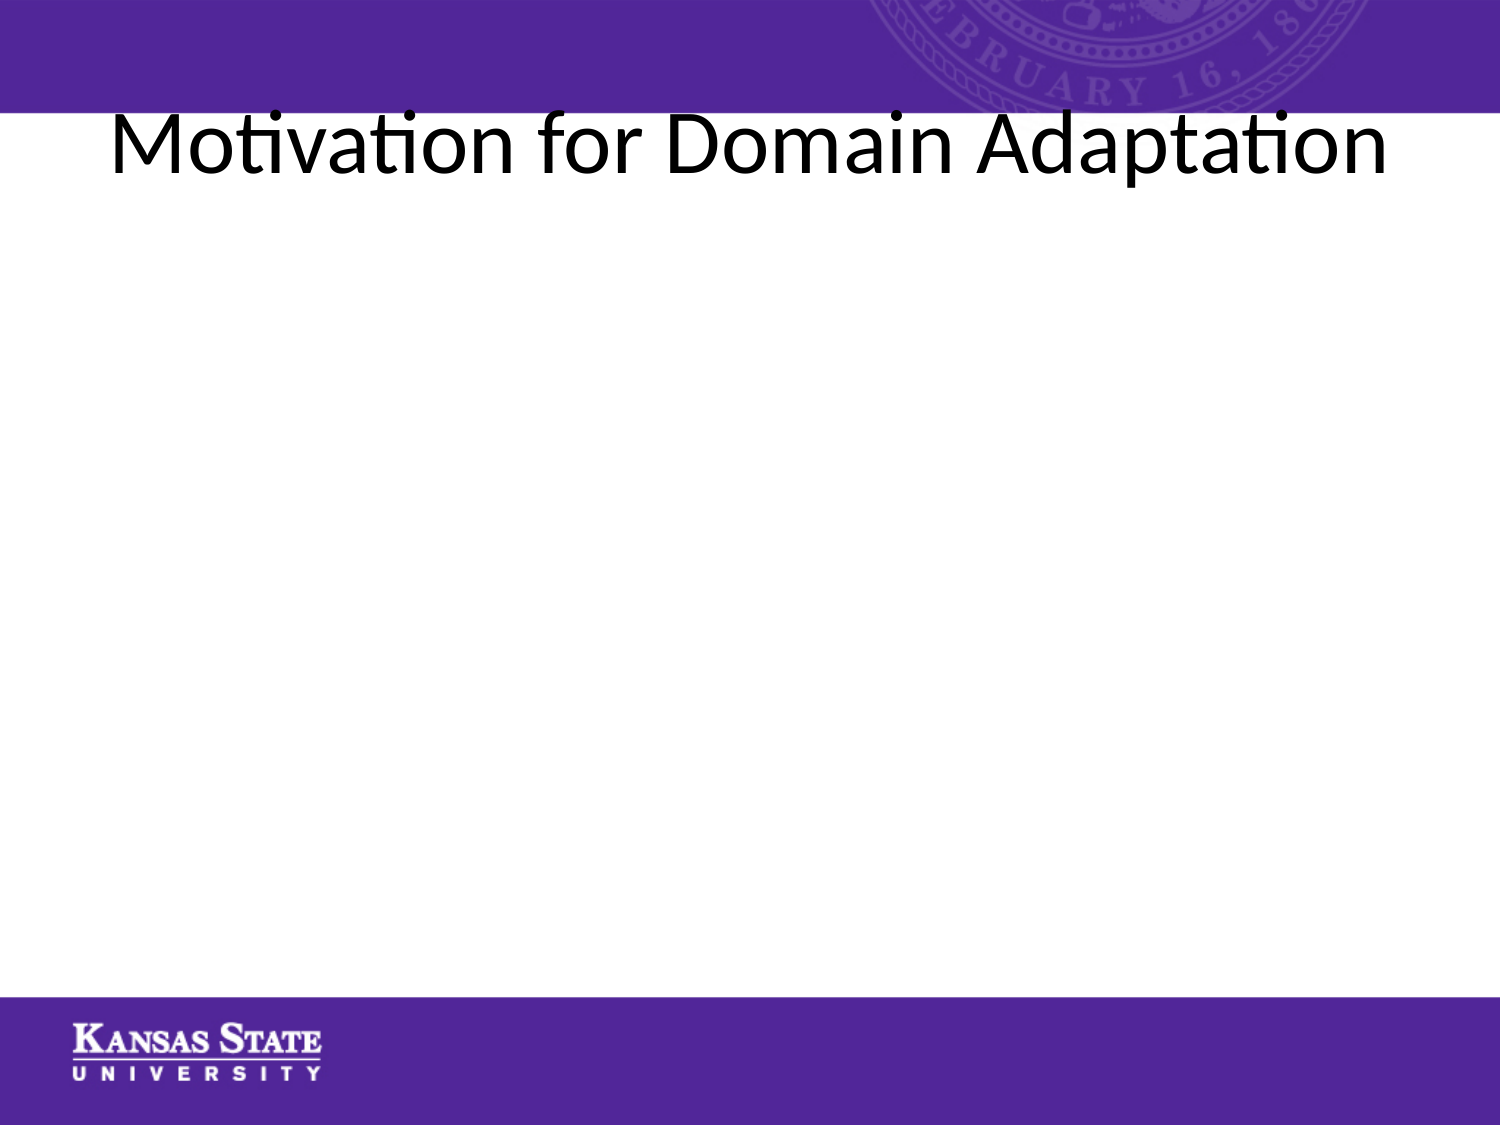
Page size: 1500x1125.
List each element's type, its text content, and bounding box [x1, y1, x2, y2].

picture [0, 0, 1500, 1125]
title Motivation for Domain Adaptation [75, 57, 1425, 245]
